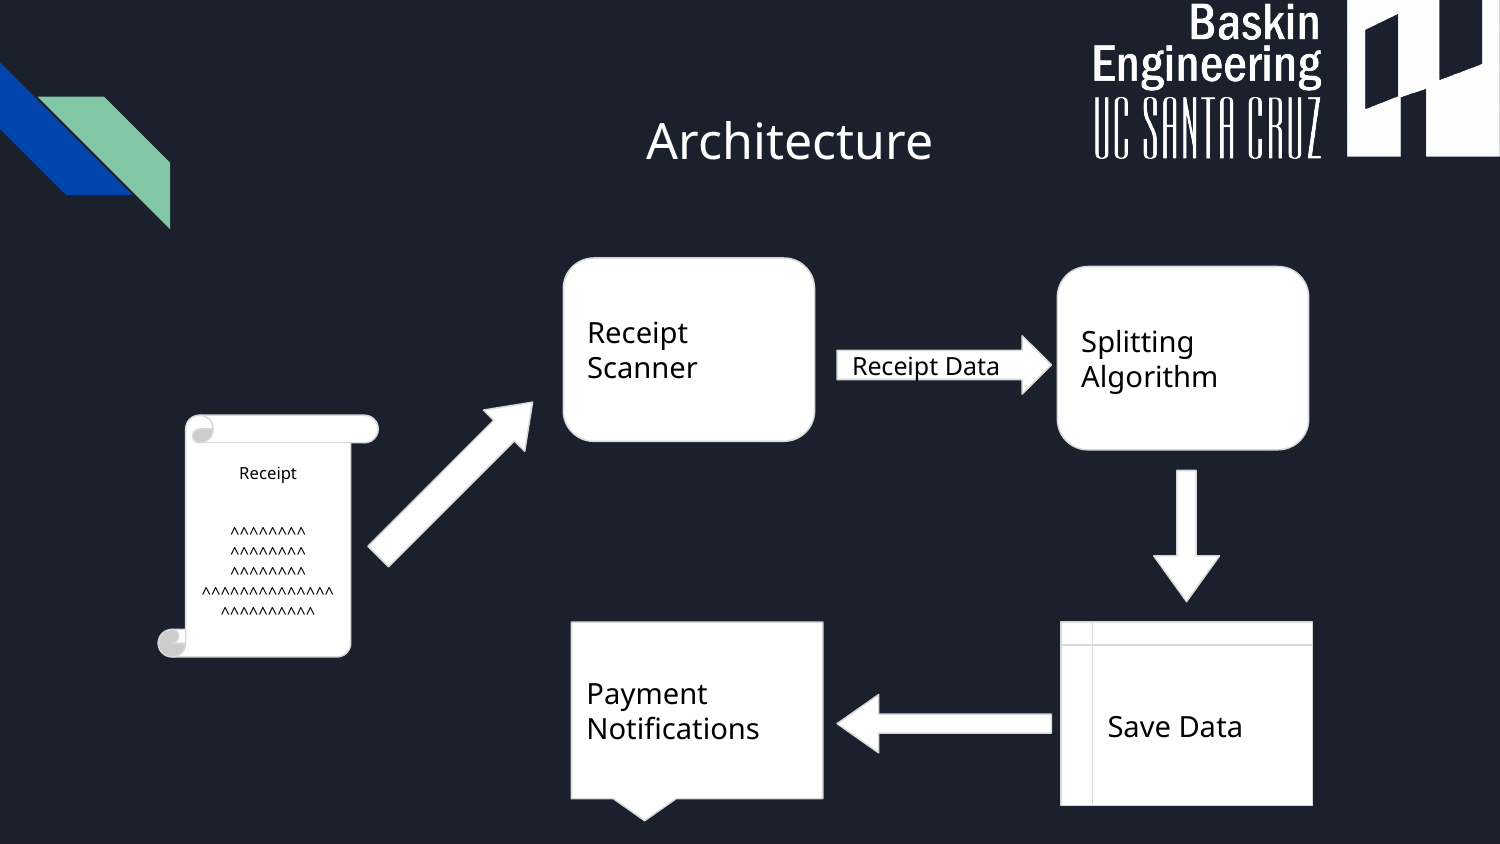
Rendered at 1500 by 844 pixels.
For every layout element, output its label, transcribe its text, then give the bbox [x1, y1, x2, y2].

text_box [1153, 470, 1220, 602]
title Architecture [212, 64, 1368, 215]
text_box [837, 694, 1052, 753]
picture [1094, 0, 1500, 159]
text_box Receipt Data [837, 335, 1052, 395]
text_box Splitting Algorithm [1057, 266, 1309, 450]
text_box Payment Notifications [571, 622, 823, 821]
text_box Receipt ^^^^^^^^ ^^^^^^^^ ^^^^^^^^ ^^^^^^^^^^^^^^^^^^^^^^^^ [158, 415, 379, 657]
text_box [367, 402, 533, 567]
text_box Receipt Scanner [563, 258, 815, 442]
text_box Save Data [1061, 622, 1313, 806]
